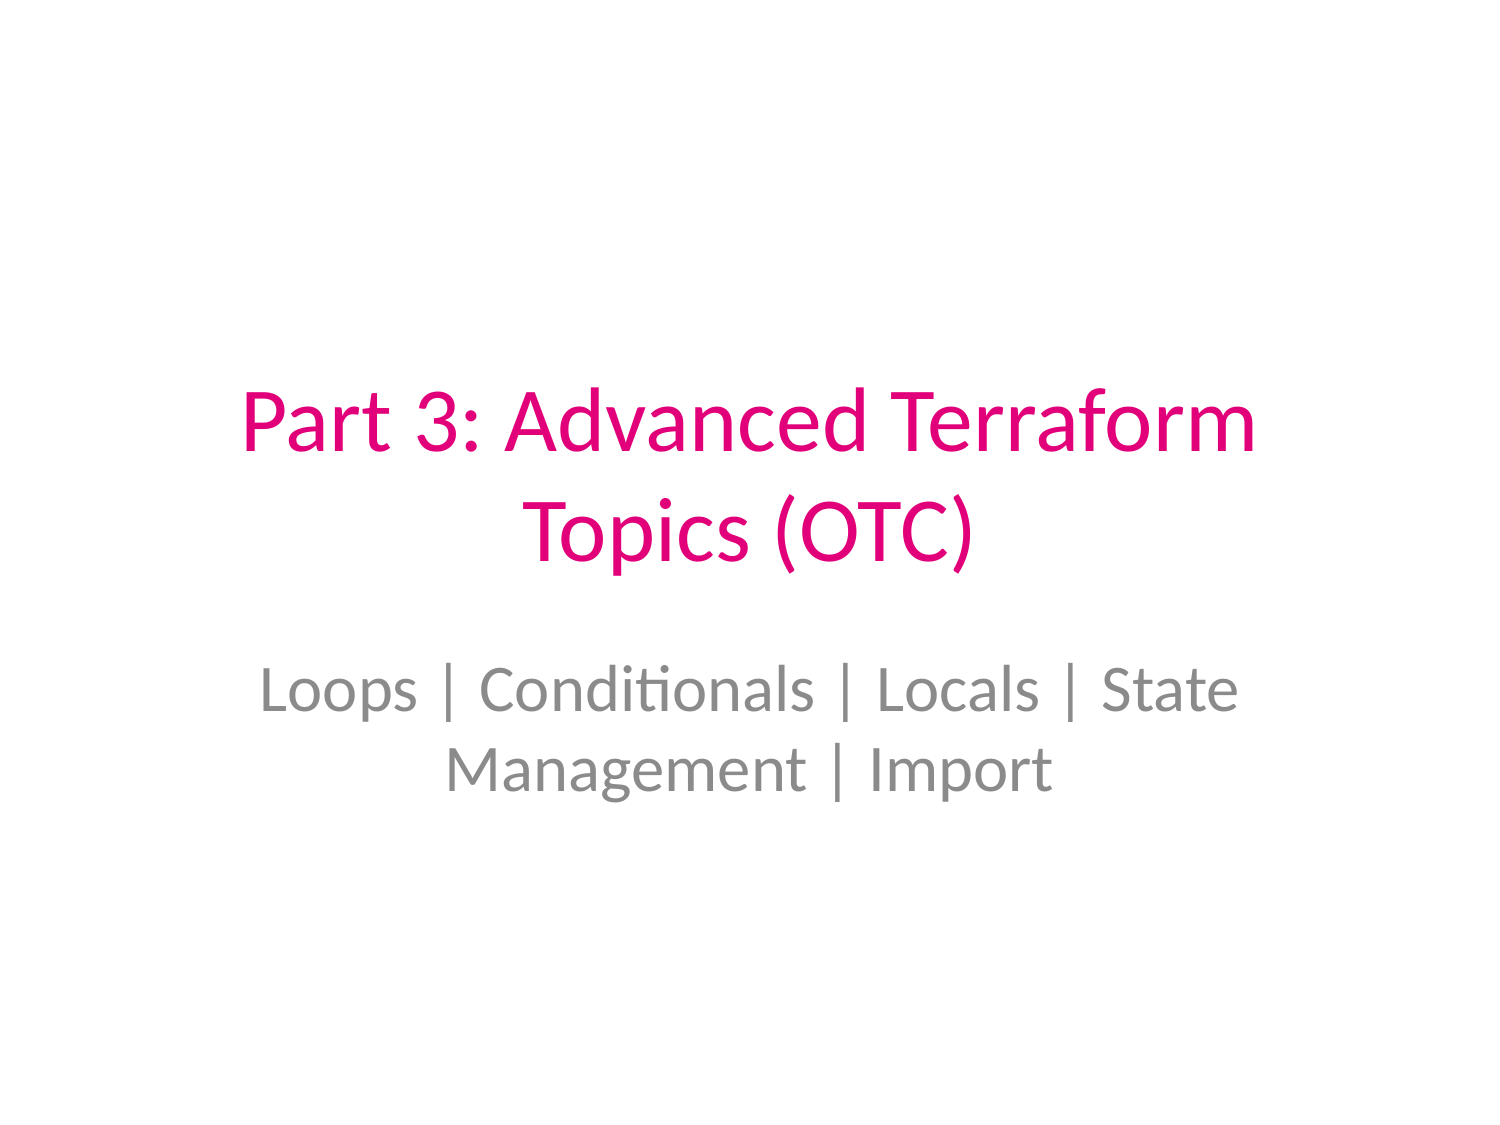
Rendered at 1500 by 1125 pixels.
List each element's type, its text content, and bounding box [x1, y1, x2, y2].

title Part 3: Advanced Terraform Topics (OTC) [112, 349, 1388, 591]
subtitle Loops | Conditionals | Locals | State Management | Import [225, 637, 1275, 925]
